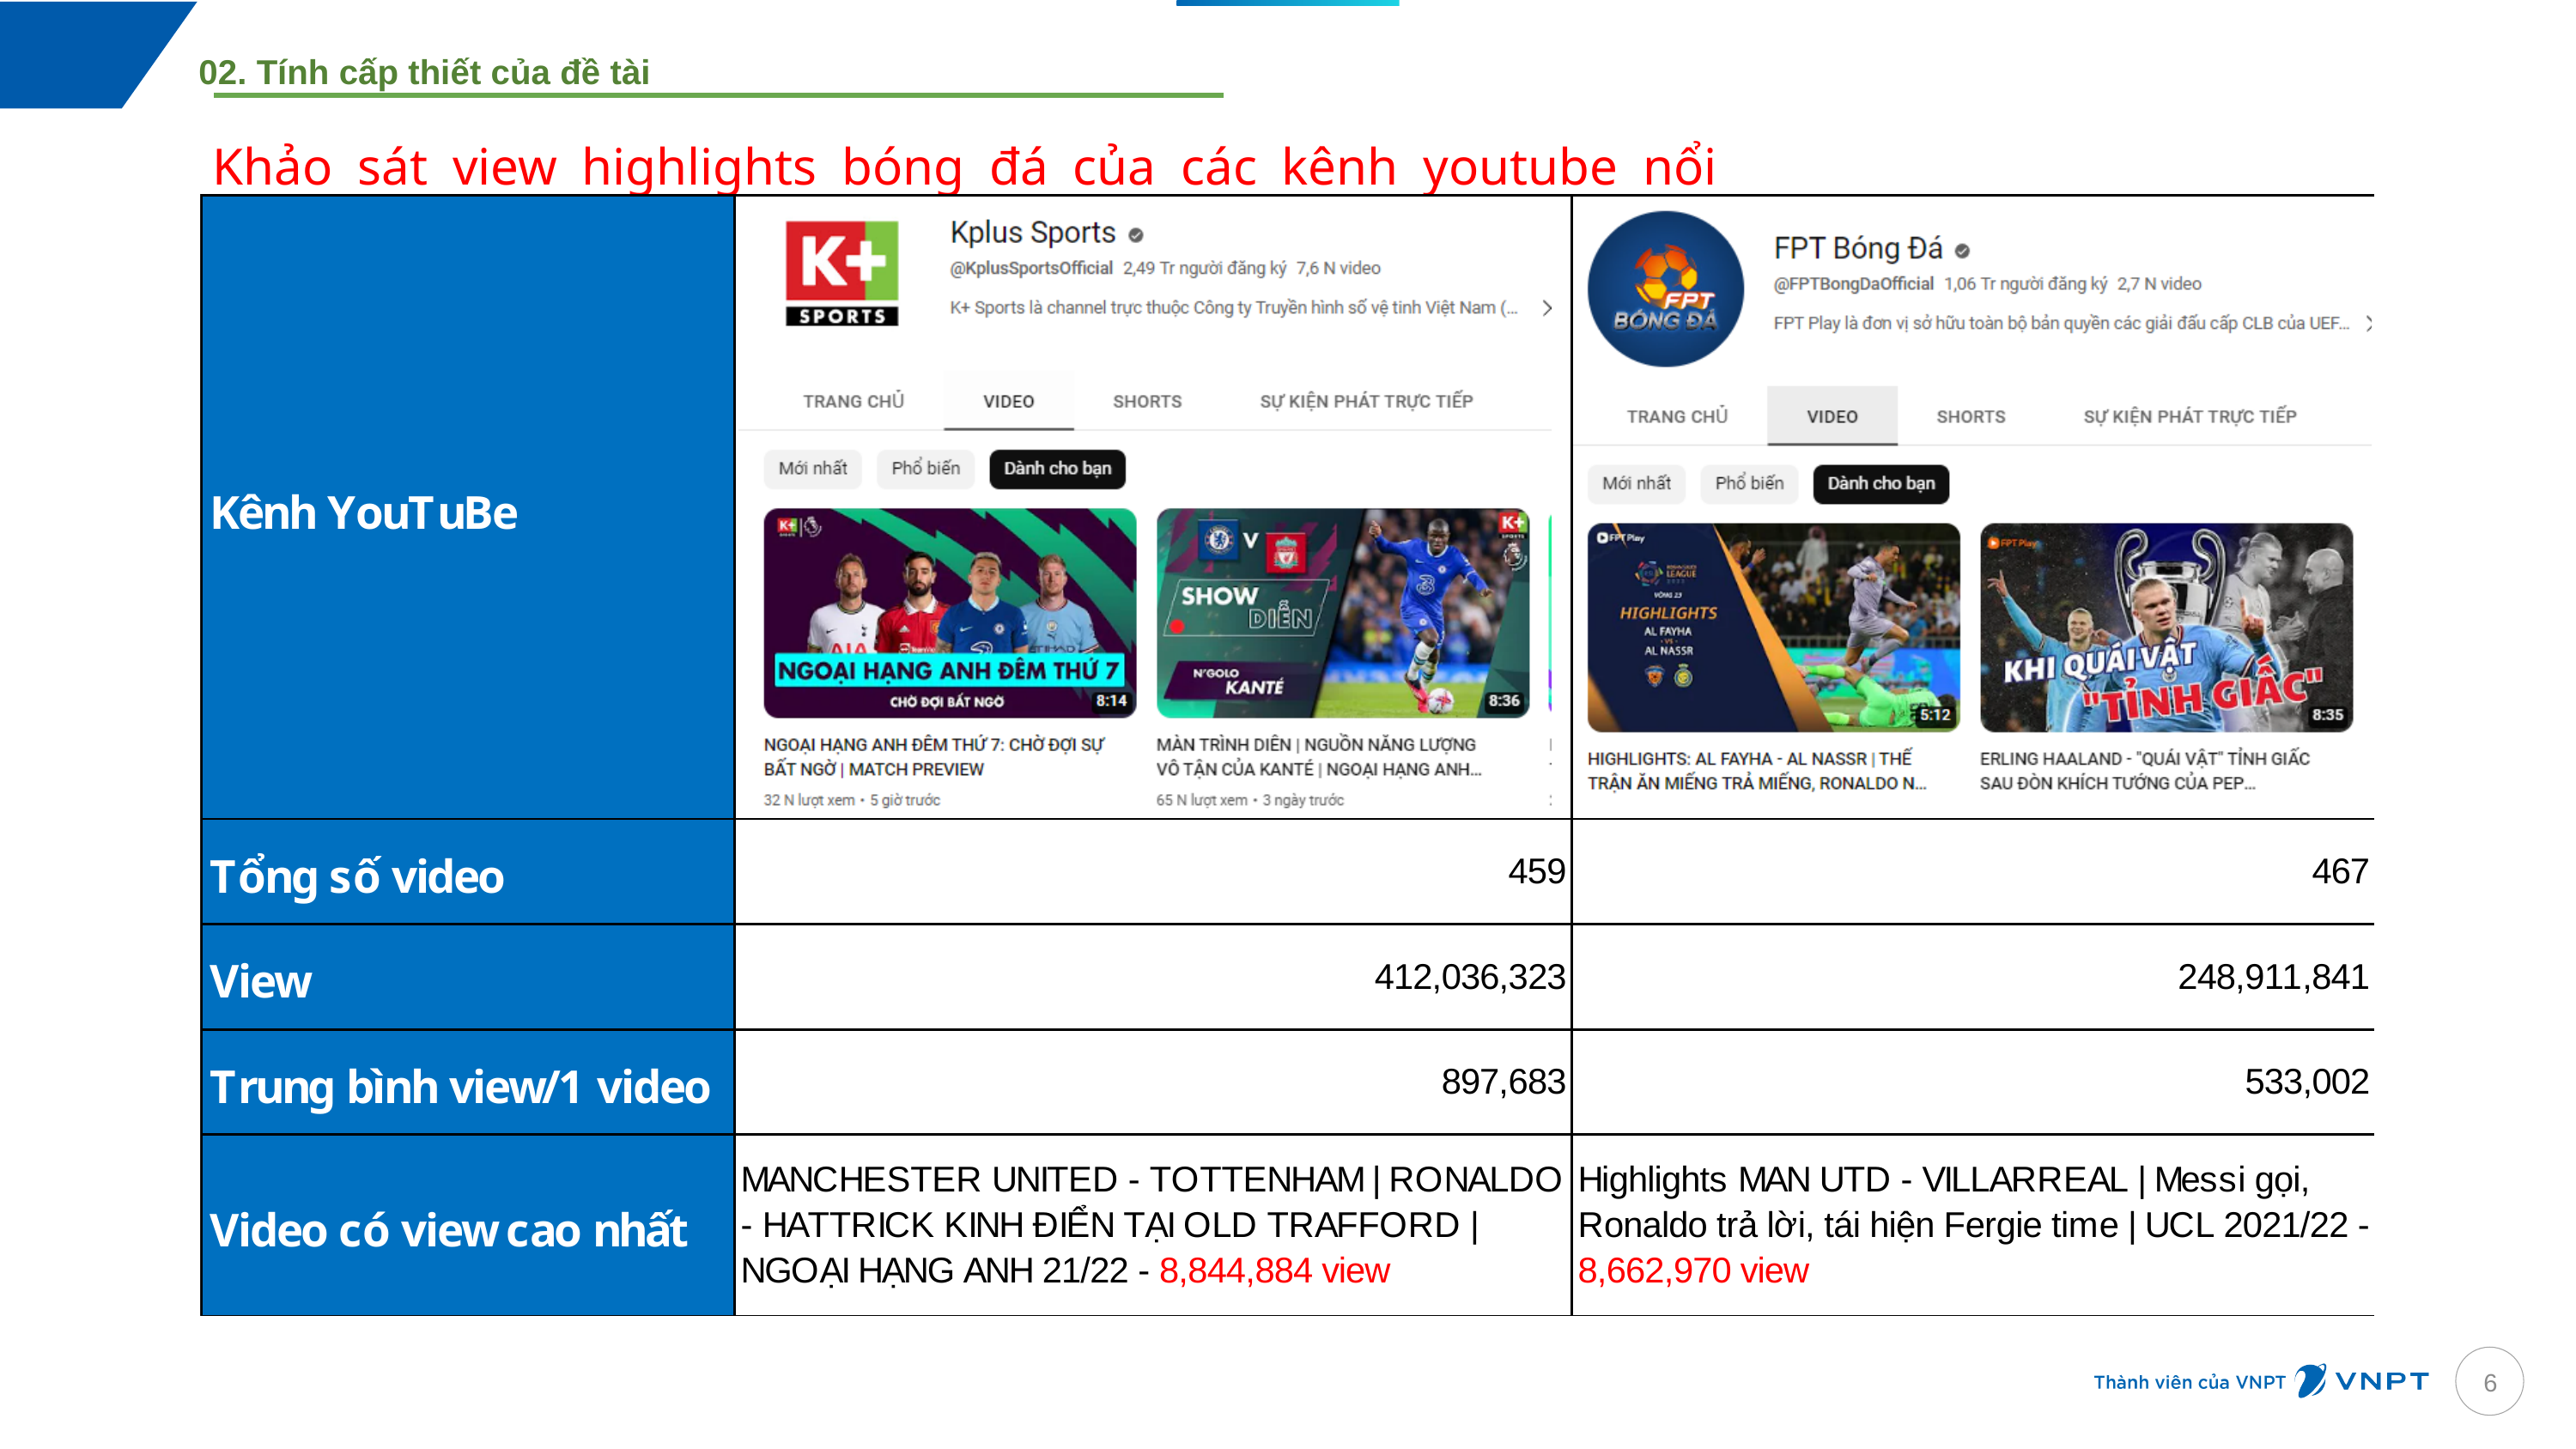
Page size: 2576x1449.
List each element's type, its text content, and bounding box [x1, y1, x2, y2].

picture [200, 193, 2377, 1318]
picture [2094, 1363, 2429, 1398]
text_box 5 [2456, 1360, 2524, 1405]
text_box [0, 0, 180, 110]
text_box 02. Tính cấp thiết của đề tài [180, 0, 2404, 106]
text_box Khảo sát view highlights bóng đá của các kênh youtube nổi tiếng [199, 106, 1730, 292]
